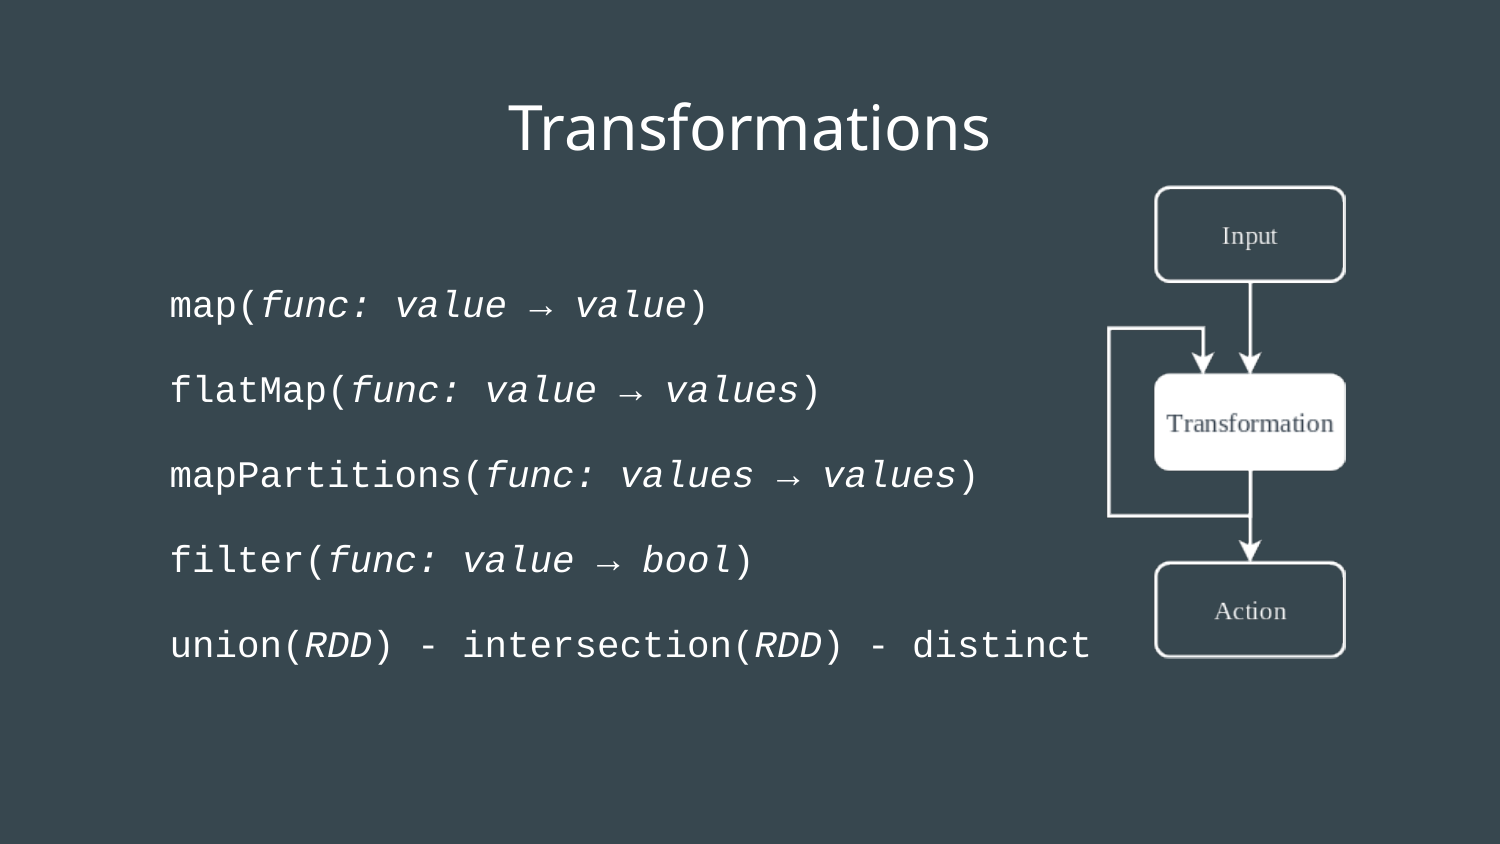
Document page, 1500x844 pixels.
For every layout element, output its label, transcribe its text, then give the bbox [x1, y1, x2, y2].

picture [1093, 184, 1346, 659]
list map(func: value → value) flatMap(func: value → values) mapPartitions(func: values → values) filter(func: value → bool) union(RDD) - intersection(RDD) - distinct [154, 189, 1346, 750]
title Transformations [51, 72, 1449, 167]
